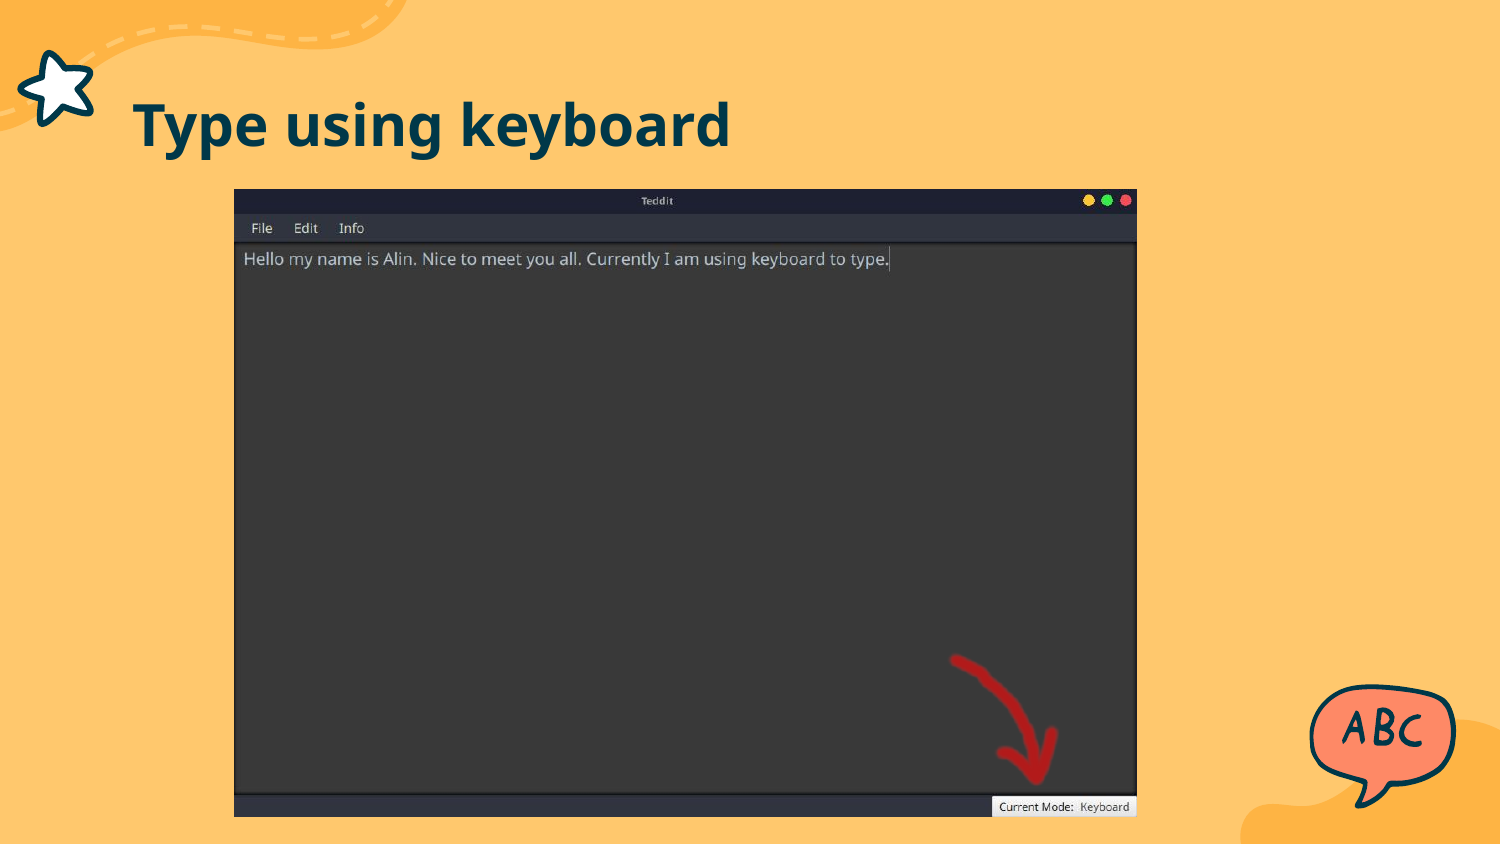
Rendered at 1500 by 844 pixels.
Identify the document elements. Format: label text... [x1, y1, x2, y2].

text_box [37, 99, 41, 116]
text_box [20, 53, 91, 124]
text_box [1308, 684, 1457, 809]
title Type using keyboard [116, 72, 1383, 167]
picture [234, 189, 1137, 817]
